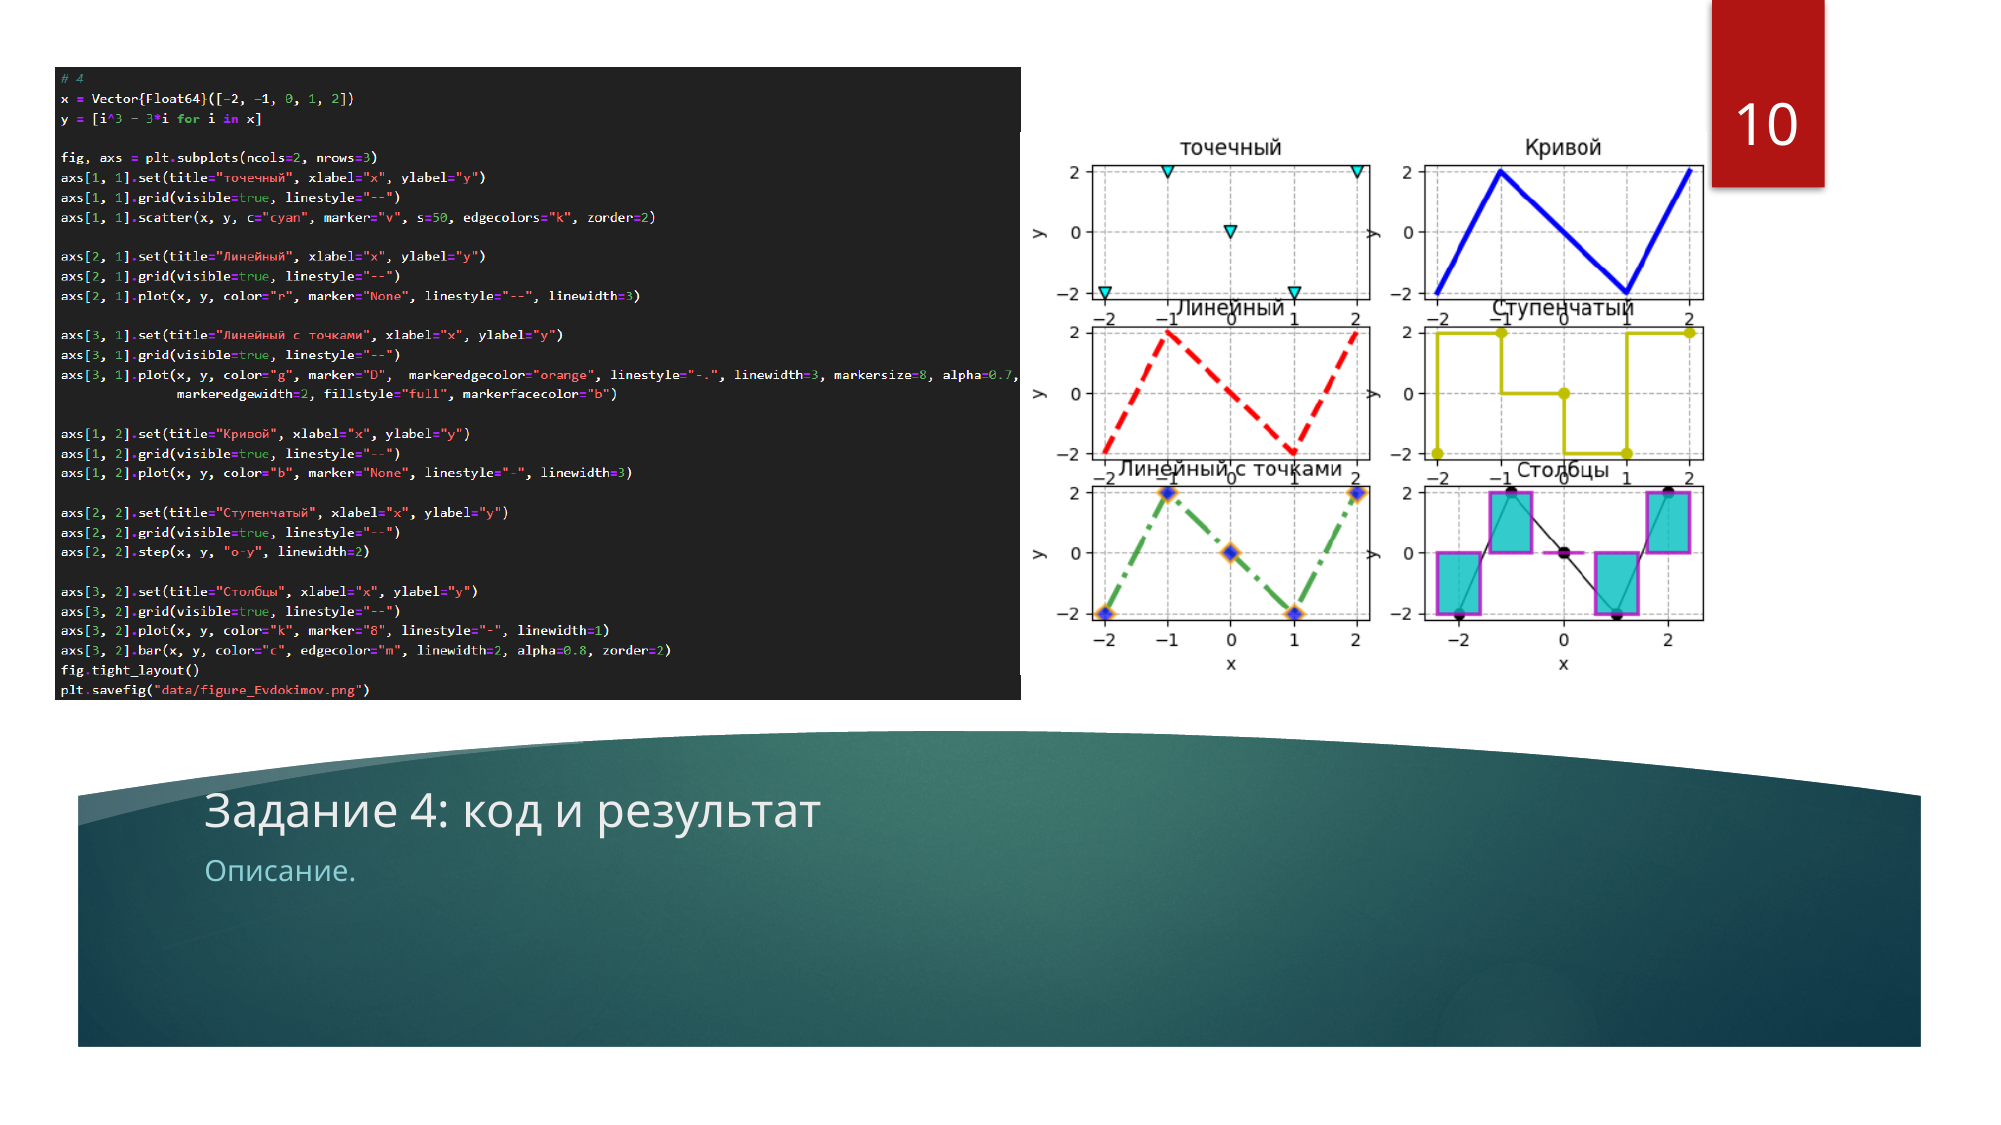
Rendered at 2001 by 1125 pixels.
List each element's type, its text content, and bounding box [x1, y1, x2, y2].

title Задание 4: код и результат [189, 772, 1638, 844]
list Описание. [189, 844, 1826, 1005]
slide_number 10 [1698, 48, 1836, 175]
picture [55, 67, 1707, 701]
